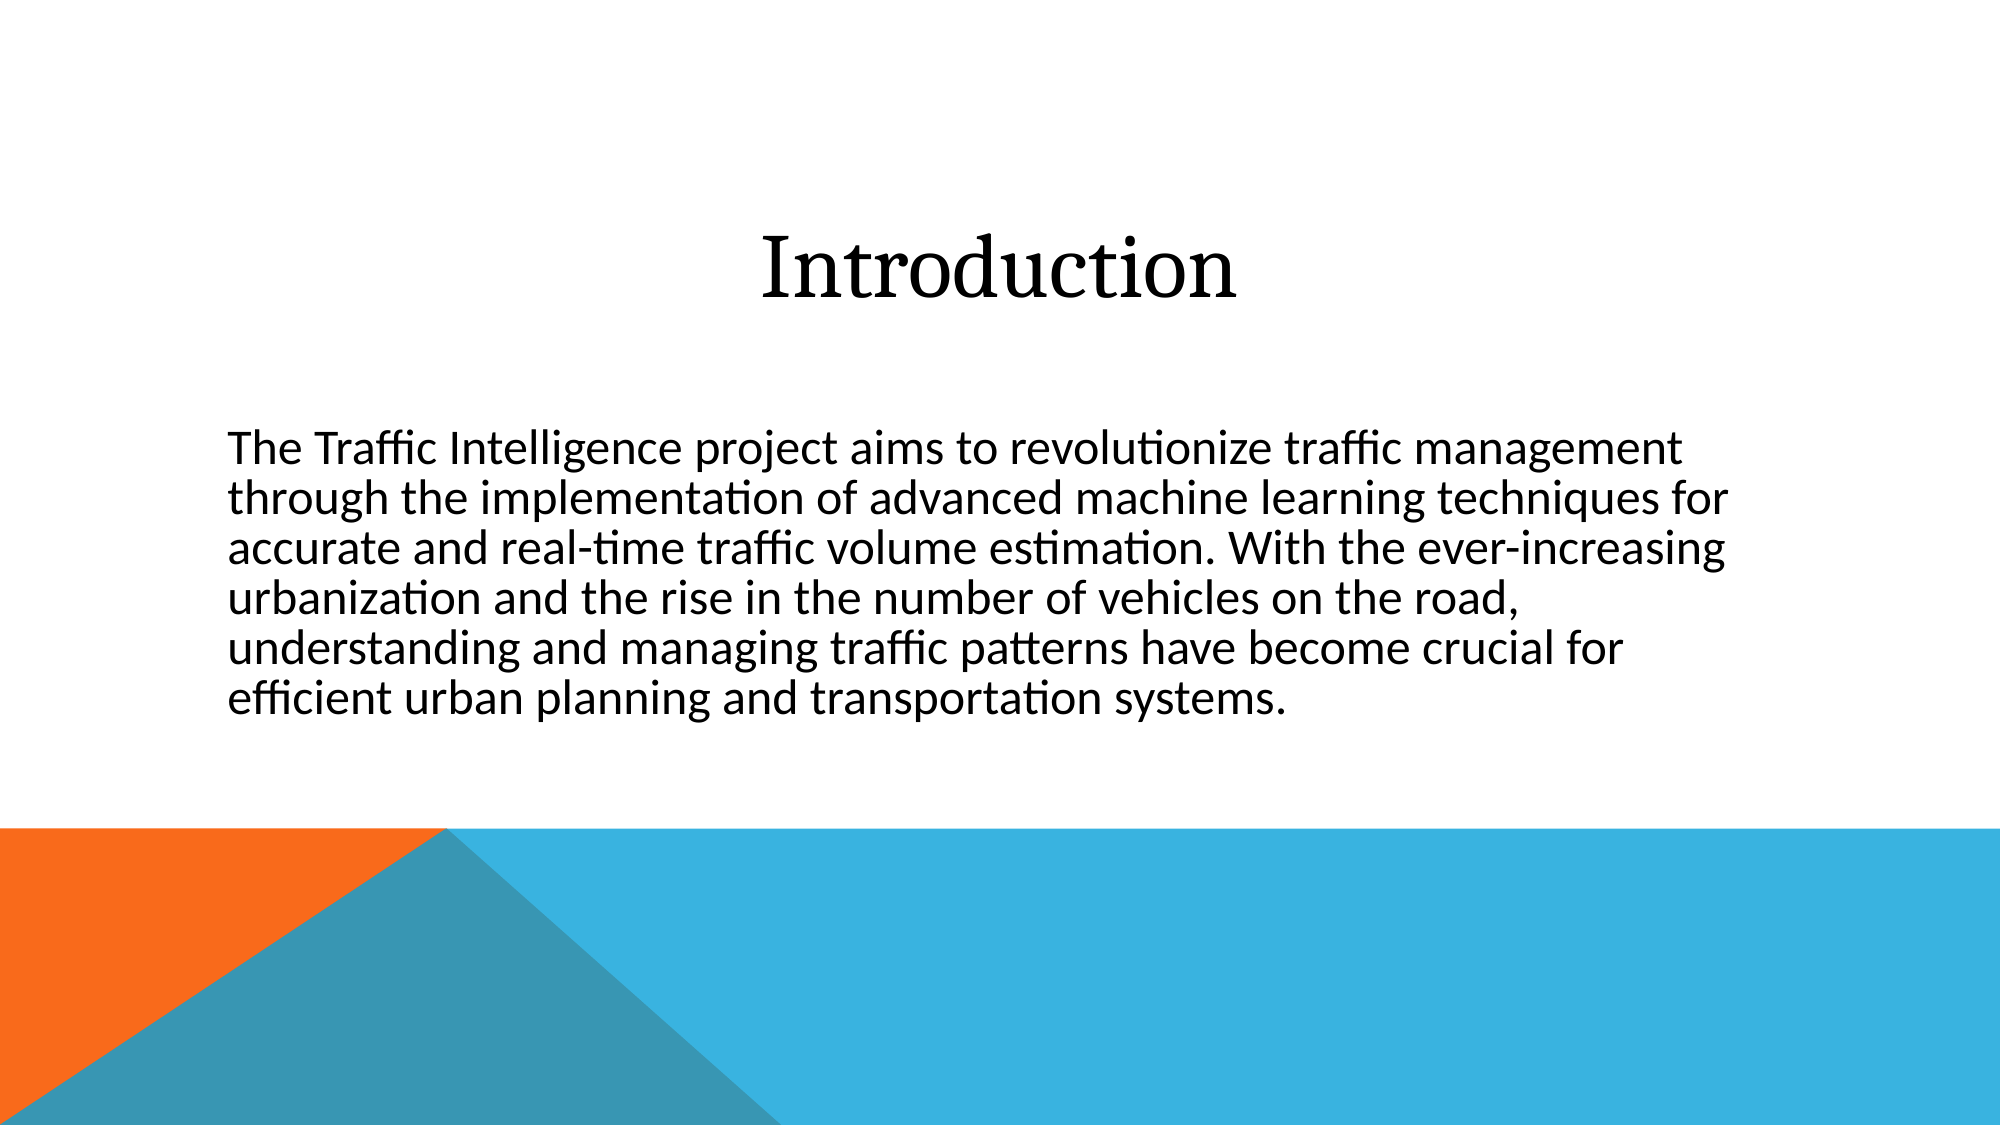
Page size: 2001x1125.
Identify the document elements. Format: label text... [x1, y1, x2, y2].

text_box Introduction [212, 161, 1788, 375]
text_box The Traffic Intelligence project aims to revolutionize traffic management through the implementation of advanced machine learning techniques for accurate and real-time traffic volume estimation. With the ever-increasing urbanization and the rise in the number of vehicles on the road, understanding and managing traffic patterns have become crucial for efficient urban planning and transportation systems. [212, 419, 1788, 964]
